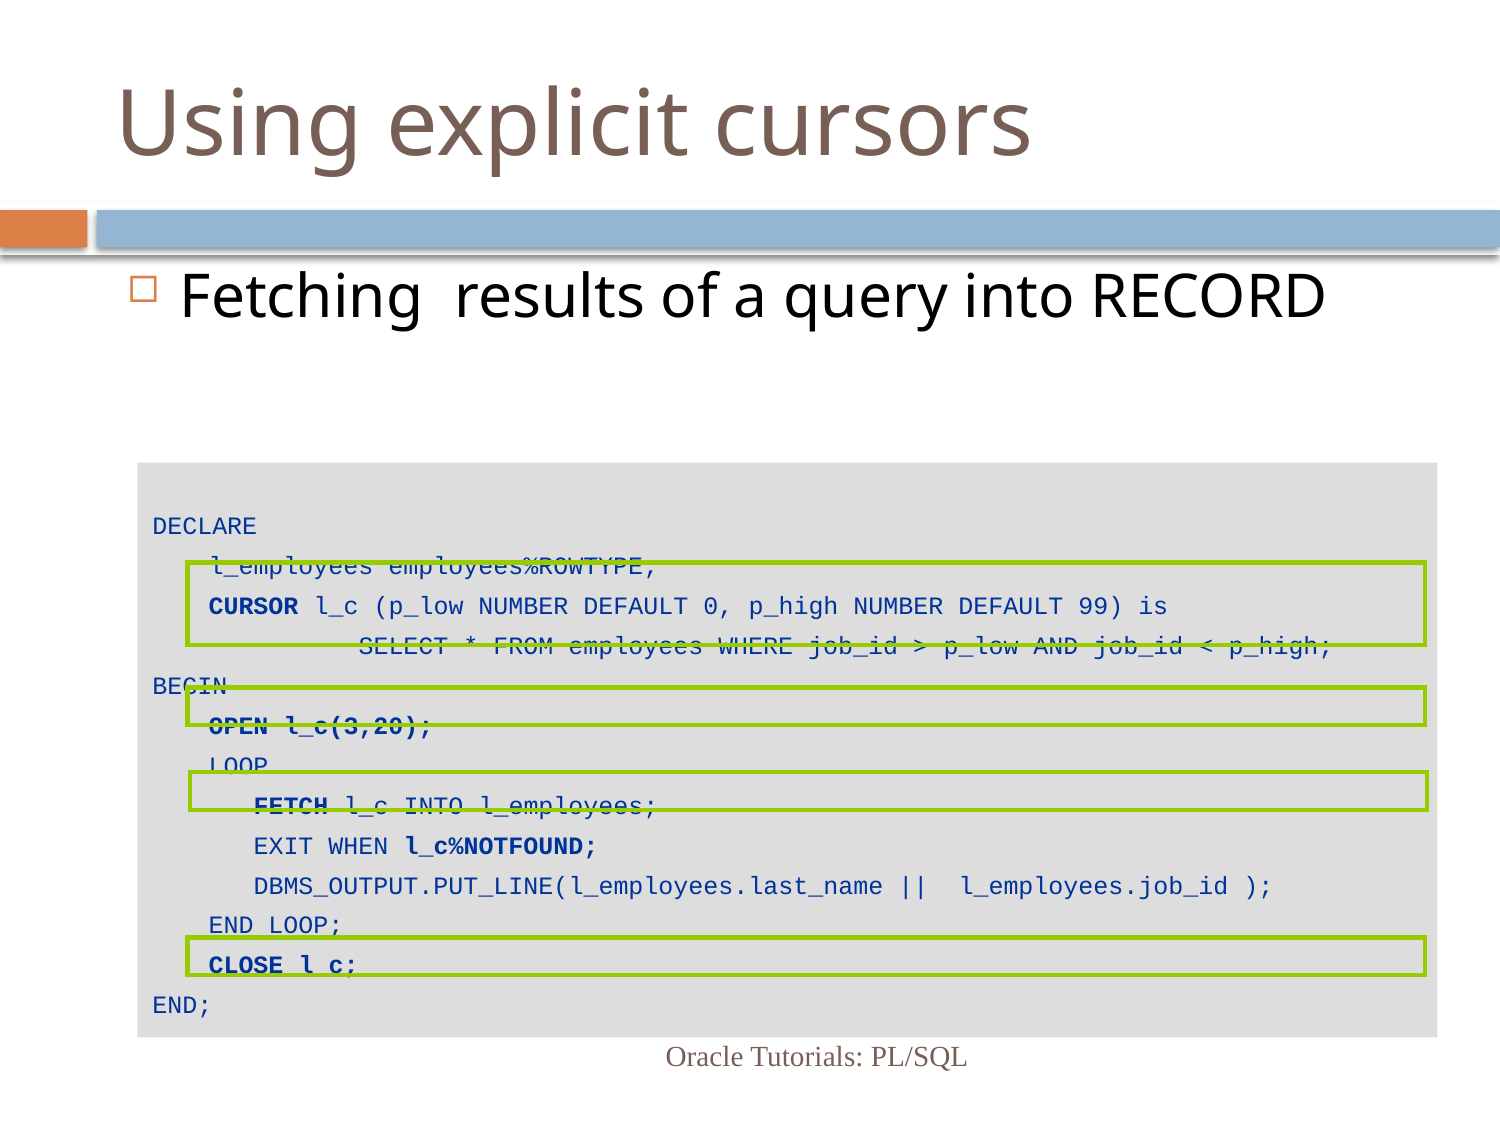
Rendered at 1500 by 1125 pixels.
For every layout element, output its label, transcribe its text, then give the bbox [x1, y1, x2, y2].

list Fetching results of a query into RECORD [112, 249, 1450, 1050]
text_box [187, 937, 1425, 975]
text_box [187, 687, 1425, 725]
text_box DECLARE l_employees employees%ROWTYPE; CURSOR l_c (p_low NUMBER DEFAULT 0, p_high NUMBER DEFAULT 99) is SELECT * FROM employees WHERE job_id > p_low AND job_id < p_high; BEGIN OPEN l_c(3,20); LOOP FETCH l_c INTO l_employees; EXIT WHEN l_c%NOTFOUND; DBMS_OUTPUT.PUT_LINE(l_employees.last_name || l_employees.job_id ); END LOOP; CLOSE l_c; END; [137, 462, 1438, 1038]
footer Oracle Tutorials: PL/SQL [99, 1024, 990, 1085]
text_box [187, 562, 1425, 646]
text_box [189, 772, 1428, 810]
title Using explicit cursors [100, 37, 1438, 200]
